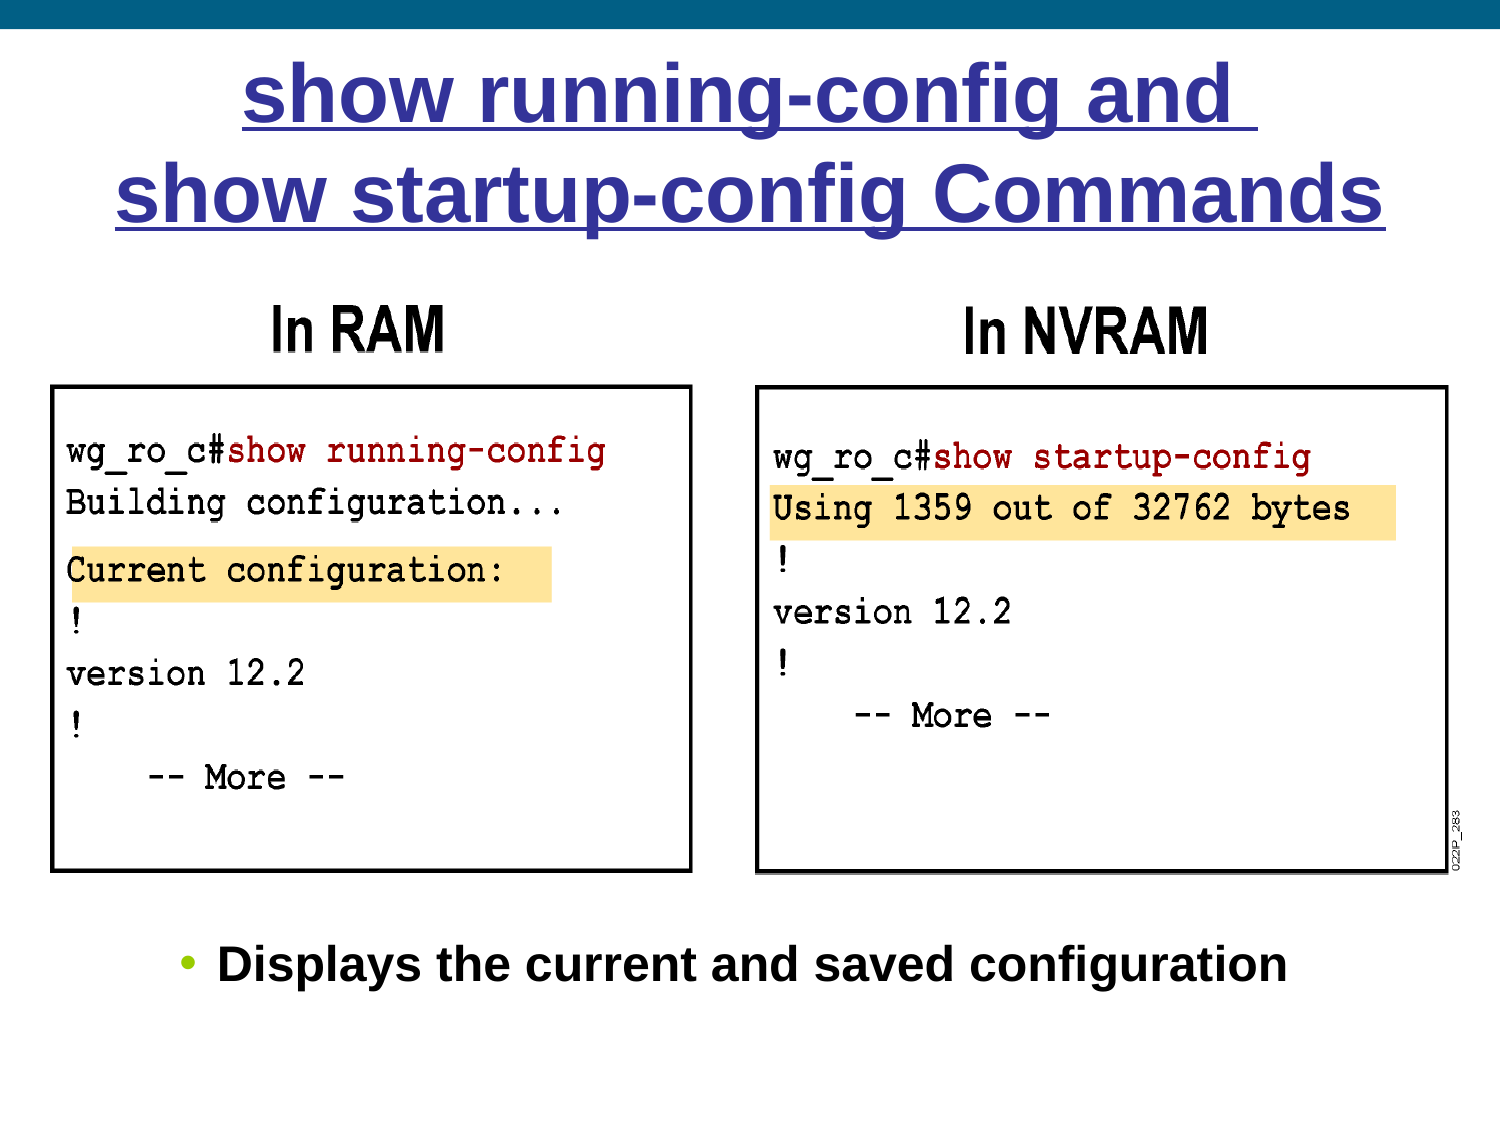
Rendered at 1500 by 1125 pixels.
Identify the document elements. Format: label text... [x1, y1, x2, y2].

title show running-config and show startup-config Commands [75, 45, 1425, 233]
picture [50, 287, 1463, 876]
text_box Displays the current and saved configuration [147, 931, 1335, 1013]
